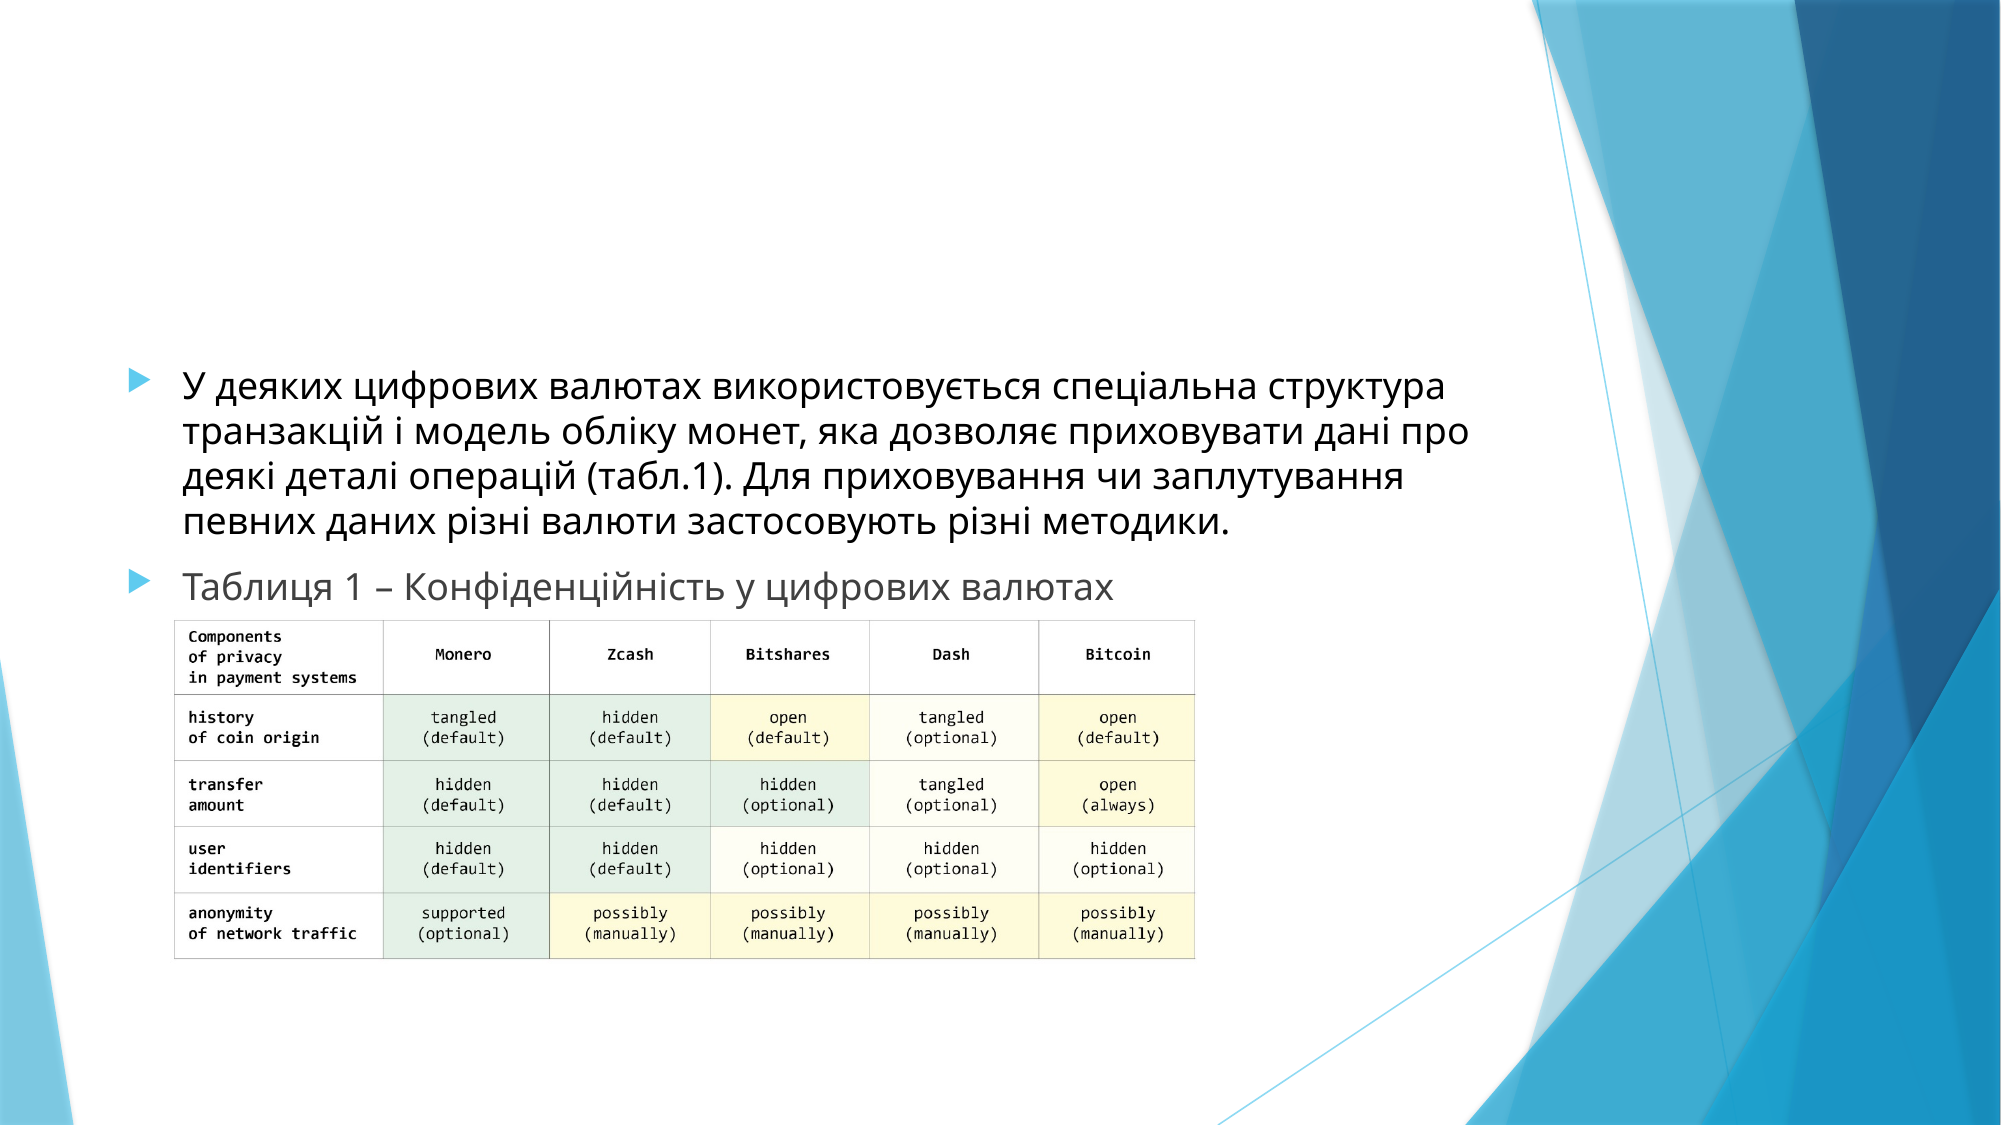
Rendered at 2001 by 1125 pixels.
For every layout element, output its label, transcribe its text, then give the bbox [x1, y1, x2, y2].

picture [169, 613, 1200, 965]
list У деяких цифрових валютах використовується спеціальна структура транзакцій і модель обліку монет, яка дозволяє приховувати дані про деякі деталі операцій (табл.1). Для приховування чи заплутування певних даних різні валюти застосовують різні методики. Таблиця 1 – Конфіденційність у цифрових валютах [111, 354, 1522, 992]
